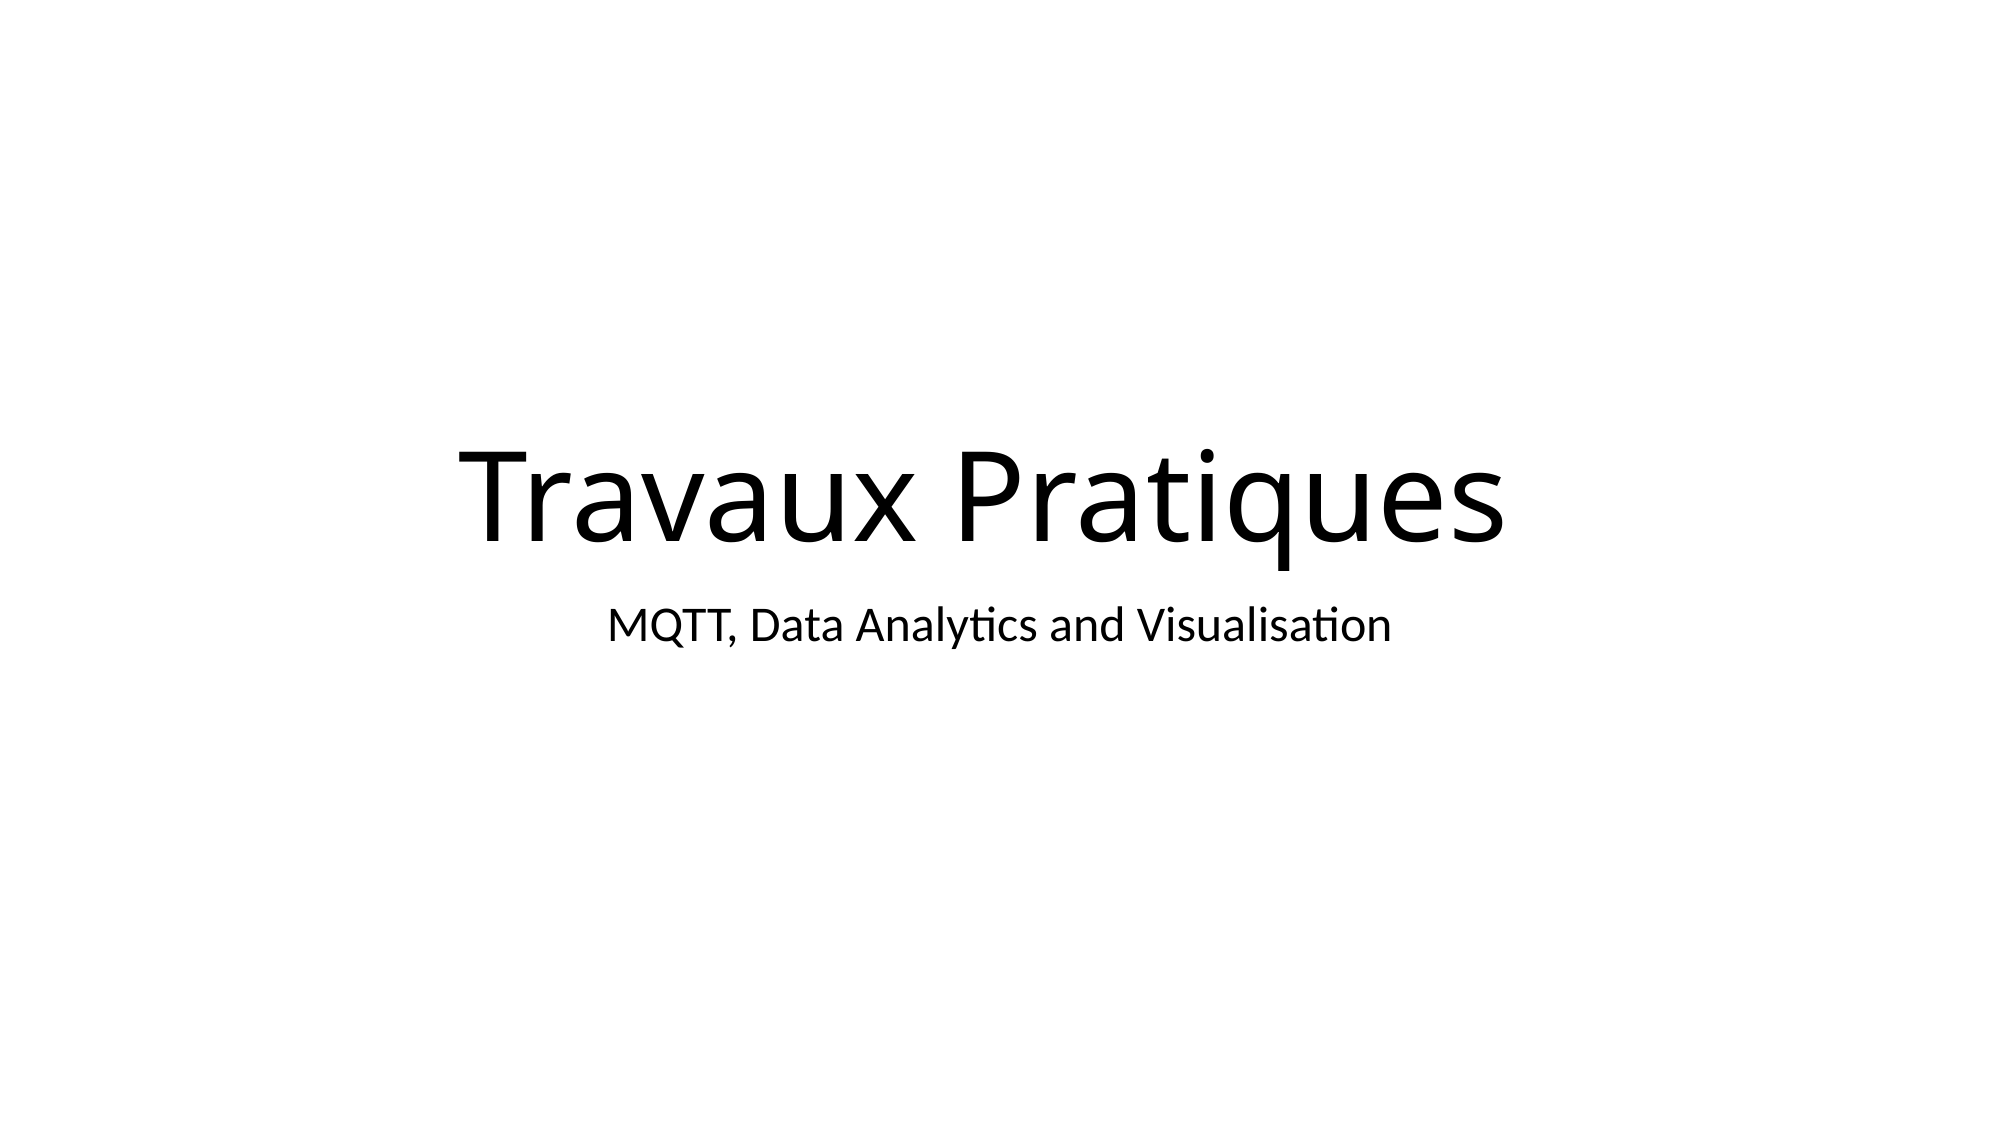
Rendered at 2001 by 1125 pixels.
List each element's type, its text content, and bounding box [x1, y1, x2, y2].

title Travaux Pratiques [249, 184, 1750, 576]
subtitle MQTT, Data Analytics and Visualisation [249, 590, 1750, 863]
